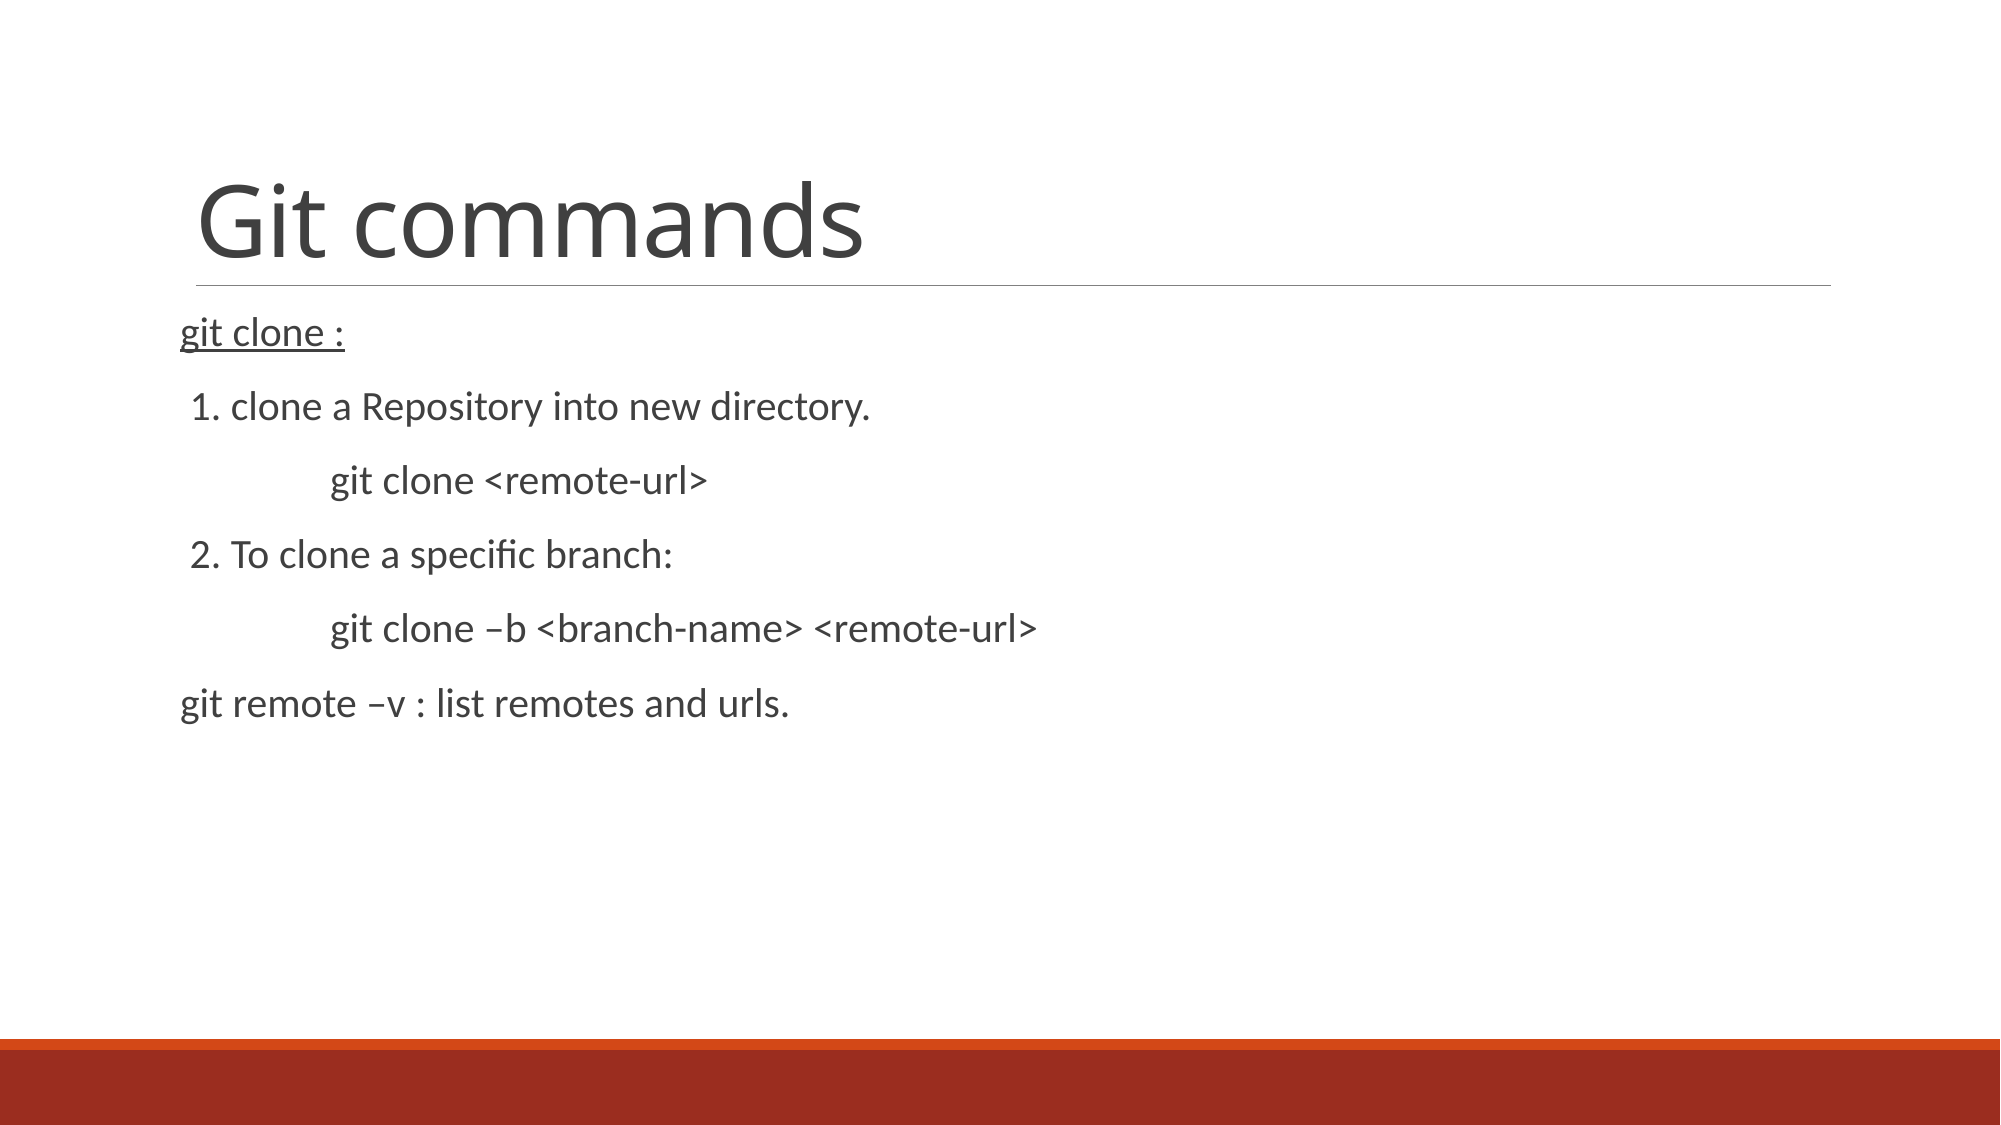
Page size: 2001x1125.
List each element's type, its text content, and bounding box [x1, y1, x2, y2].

title Git commands [180, 47, 1830, 285]
list git clone : 1. clone a Repository into new directory. git clone <remote-url> 2. To clone a specific branch: git clone –b <branch-name> <remote-url> git remote –v : list remotes and urls. [180, 302, 1830, 963]
